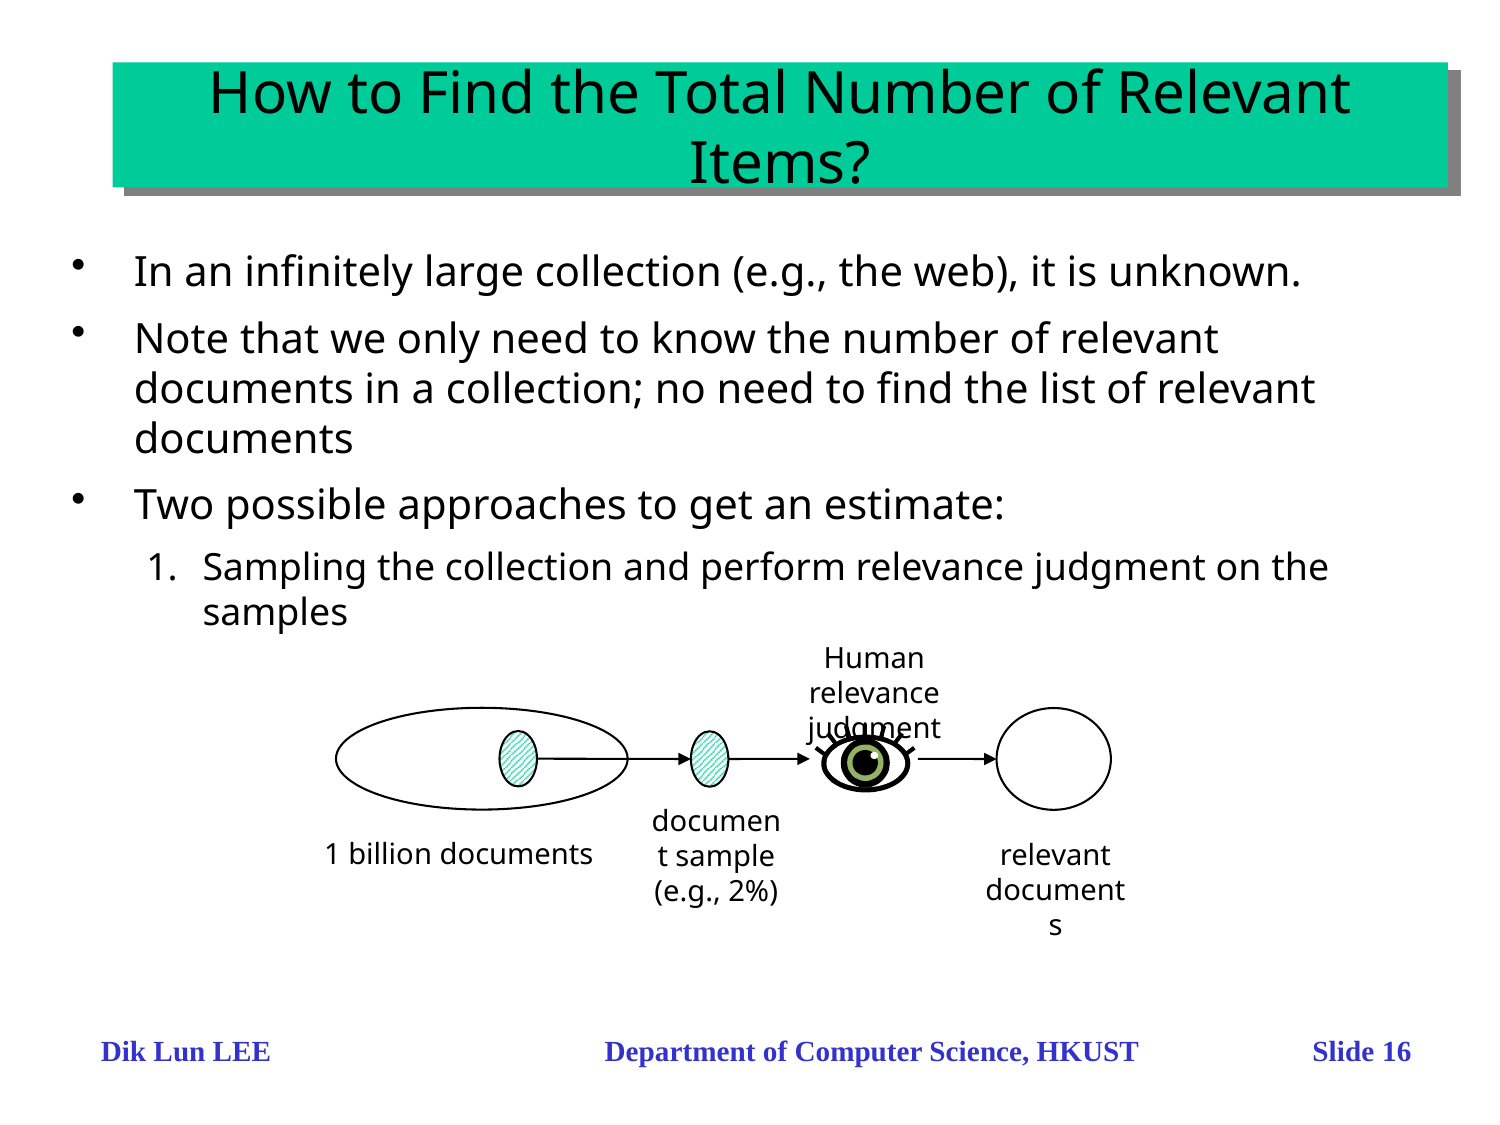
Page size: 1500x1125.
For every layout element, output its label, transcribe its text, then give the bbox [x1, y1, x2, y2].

footer Dik Lun LEE Department of Computer Science, HKUST Slide 16 [74, 1024, 1438, 1101]
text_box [318, 631, 1144, 915]
title How to Find the Total Number of Relevant Items? [112, 62, 1448, 188]
list In an infinitely large collection (e.g., the web), it is unknown. Note that we only need to know the number of relevant documents in a collection; no need to find the list of relevant documents Two possible approaches to get an estimate: Sampling the collection and perform relevance judgment on the samples [56, 237, 1443, 591]
